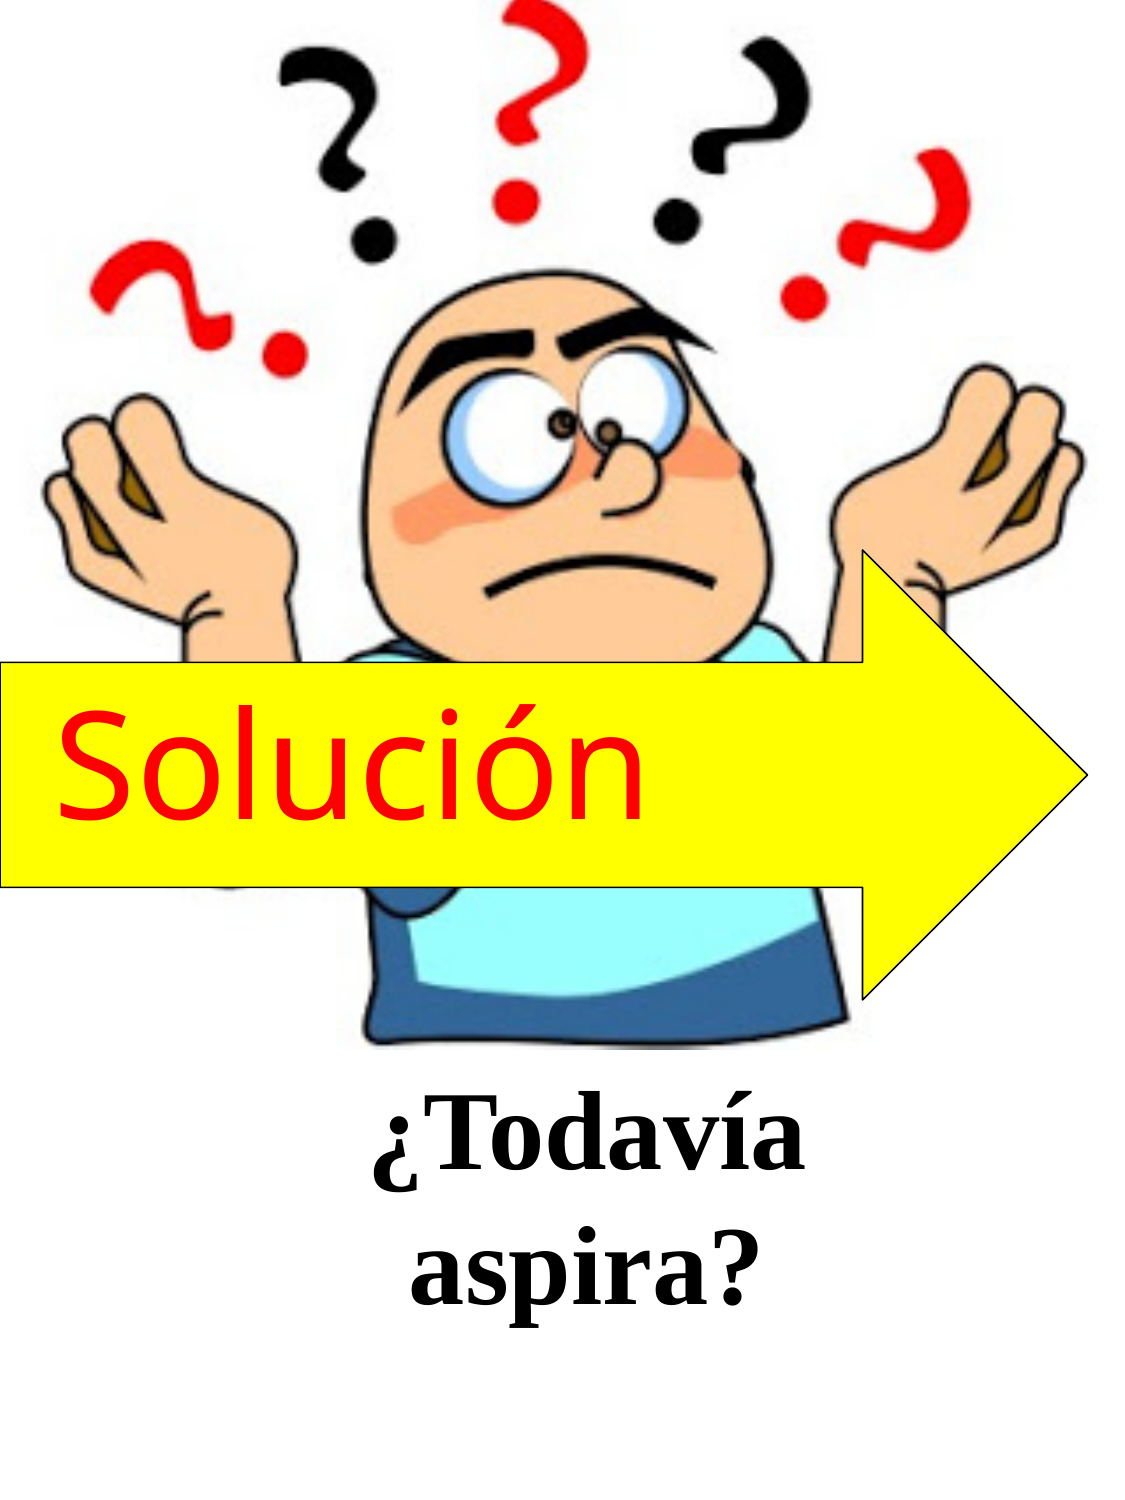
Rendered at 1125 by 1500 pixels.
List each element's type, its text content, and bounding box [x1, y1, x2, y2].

text_box ¿Todavía aspira? [352, 1058, 822, 1335]
picture [0, 0, 1125, 1050]
